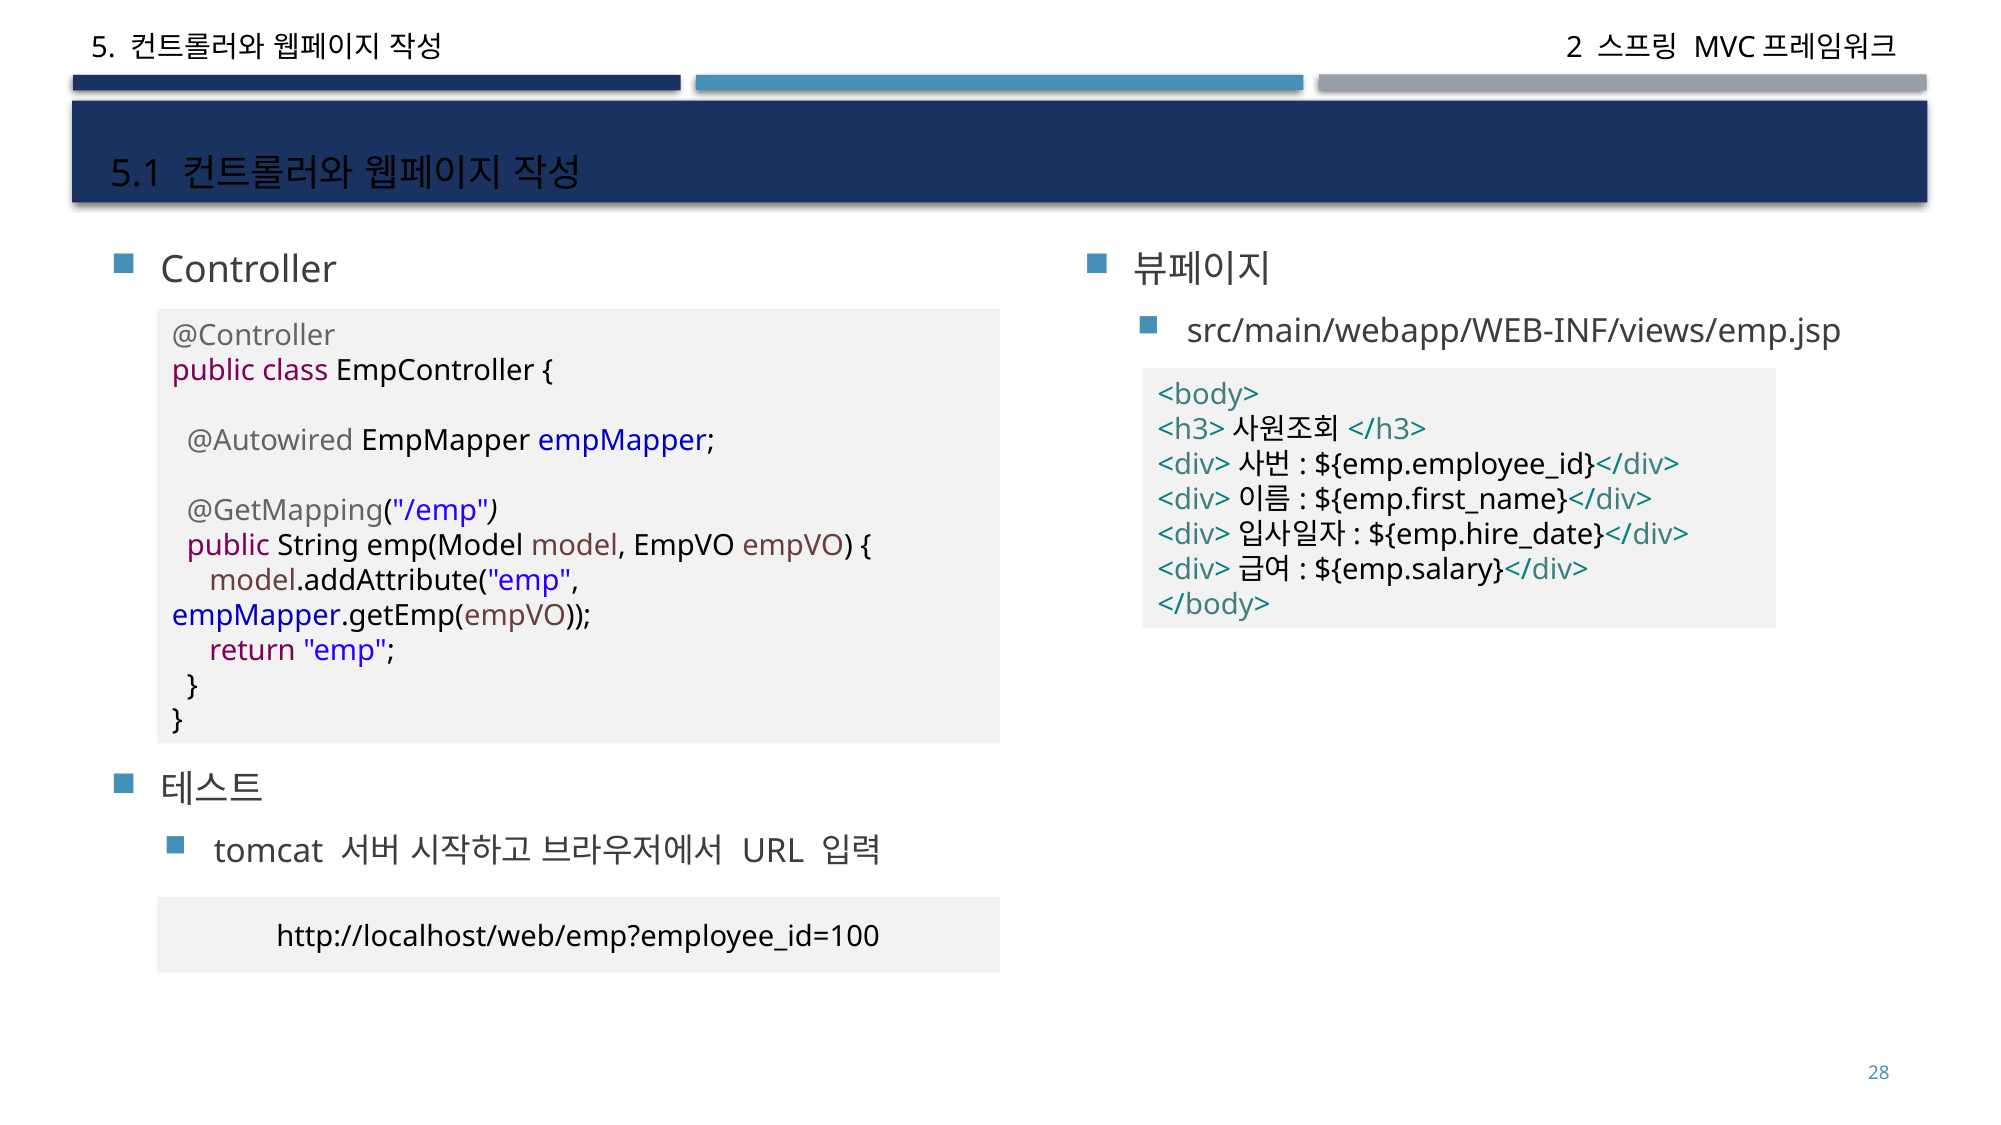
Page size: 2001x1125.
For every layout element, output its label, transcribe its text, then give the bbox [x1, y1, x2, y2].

text_box 5. 컨트롤러와 웹페이지 작성 [76, 20, 677, 71]
text_box @Controller public class EmpController { @Autowired EmpMapper empMapper; @GetMapping("/emp") public String emp(Model model, EmpVO empVO) { model.addAttribute("emp", empMapper.getEmp(empVO)); return "emp"; } } [156, 308, 1000, 744]
text_box <body> <h3>사원조회</h3> <div>사번: ${emp.employee_id}</div> <div>이름: ${emp.first_name}</div> <div>입사일자: ${emp.hire_date}</div> <div>급여: ${emp.salary}</div> </body> [1142, 368, 1776, 628]
slide_number 28 [1732, 1043, 1905, 1104]
list Controller 테스트 tomcat 서버 시작하고 브라우저에서 URL 입력 [95, 237, 1068, 1028]
text_box http://localhost/web/emp?employee_id=100 [156, 896, 1000, 973]
list 뷰페이지 src/main/webapp/WEB-INF/views/emp.jsp [1068, 237, 1905, 1028]
title 5.1 컨트롤러와 웹페이지 작성 [95, 115, 1905, 202]
